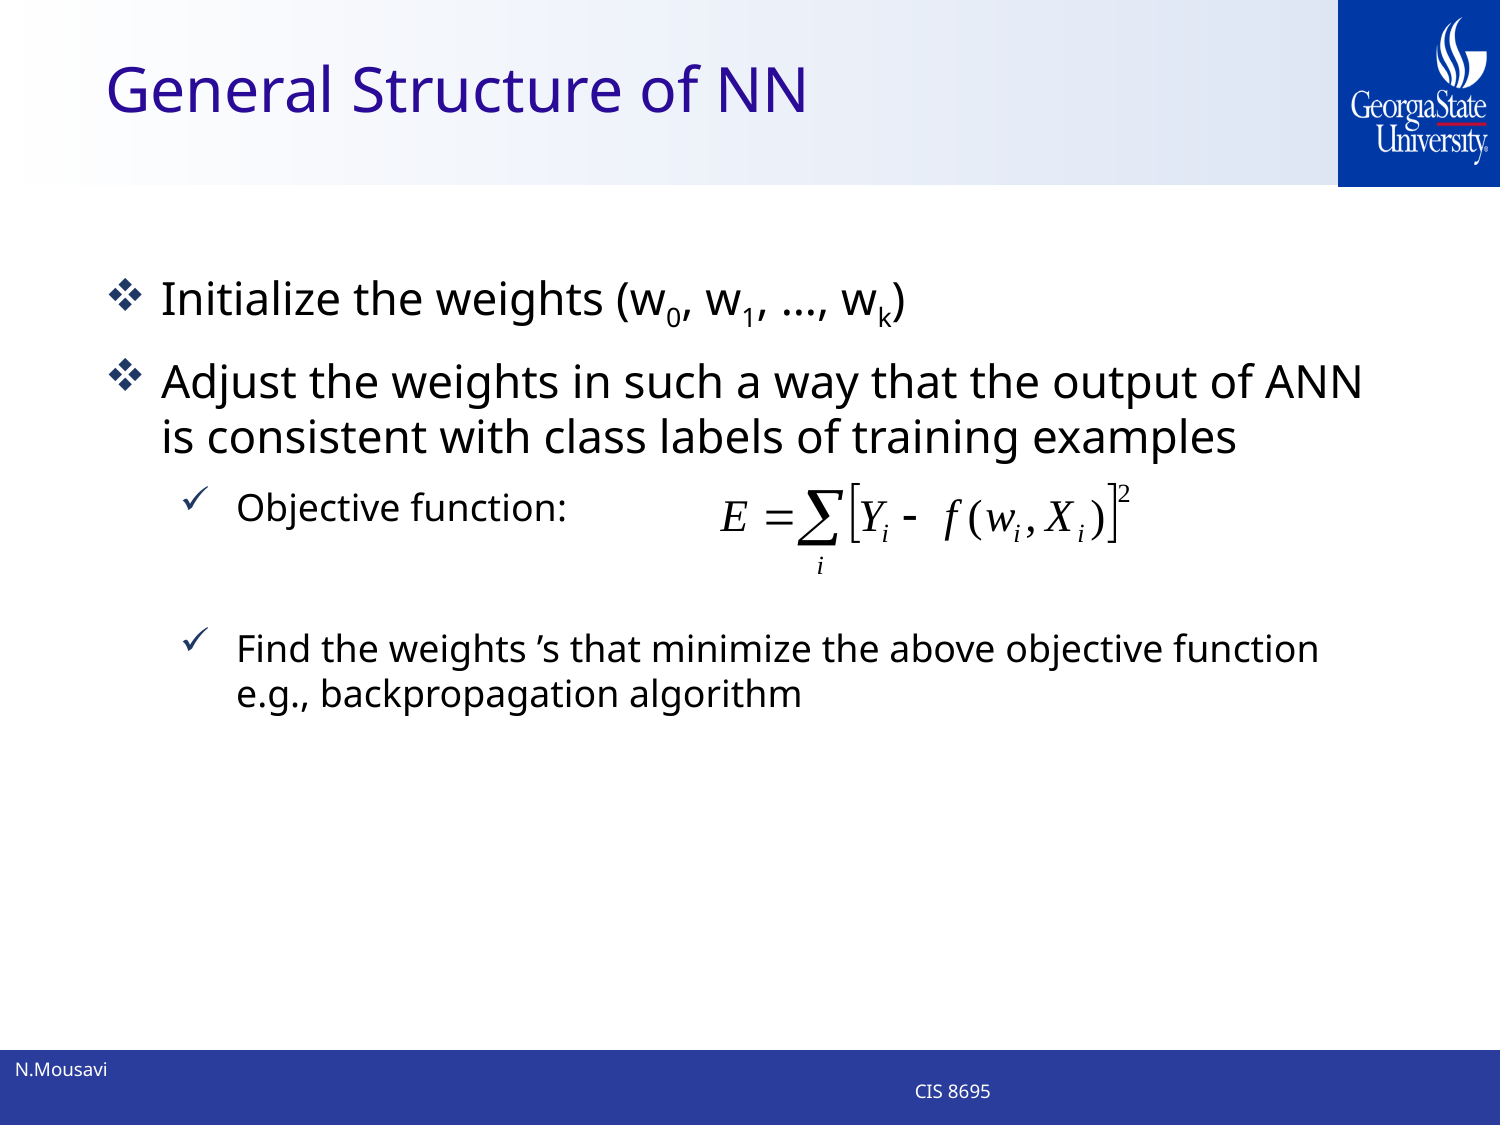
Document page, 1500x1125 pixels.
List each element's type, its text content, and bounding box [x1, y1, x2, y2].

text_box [712, 474, 1138, 585]
title General Structure of NN [90, 0, 1500, 185]
